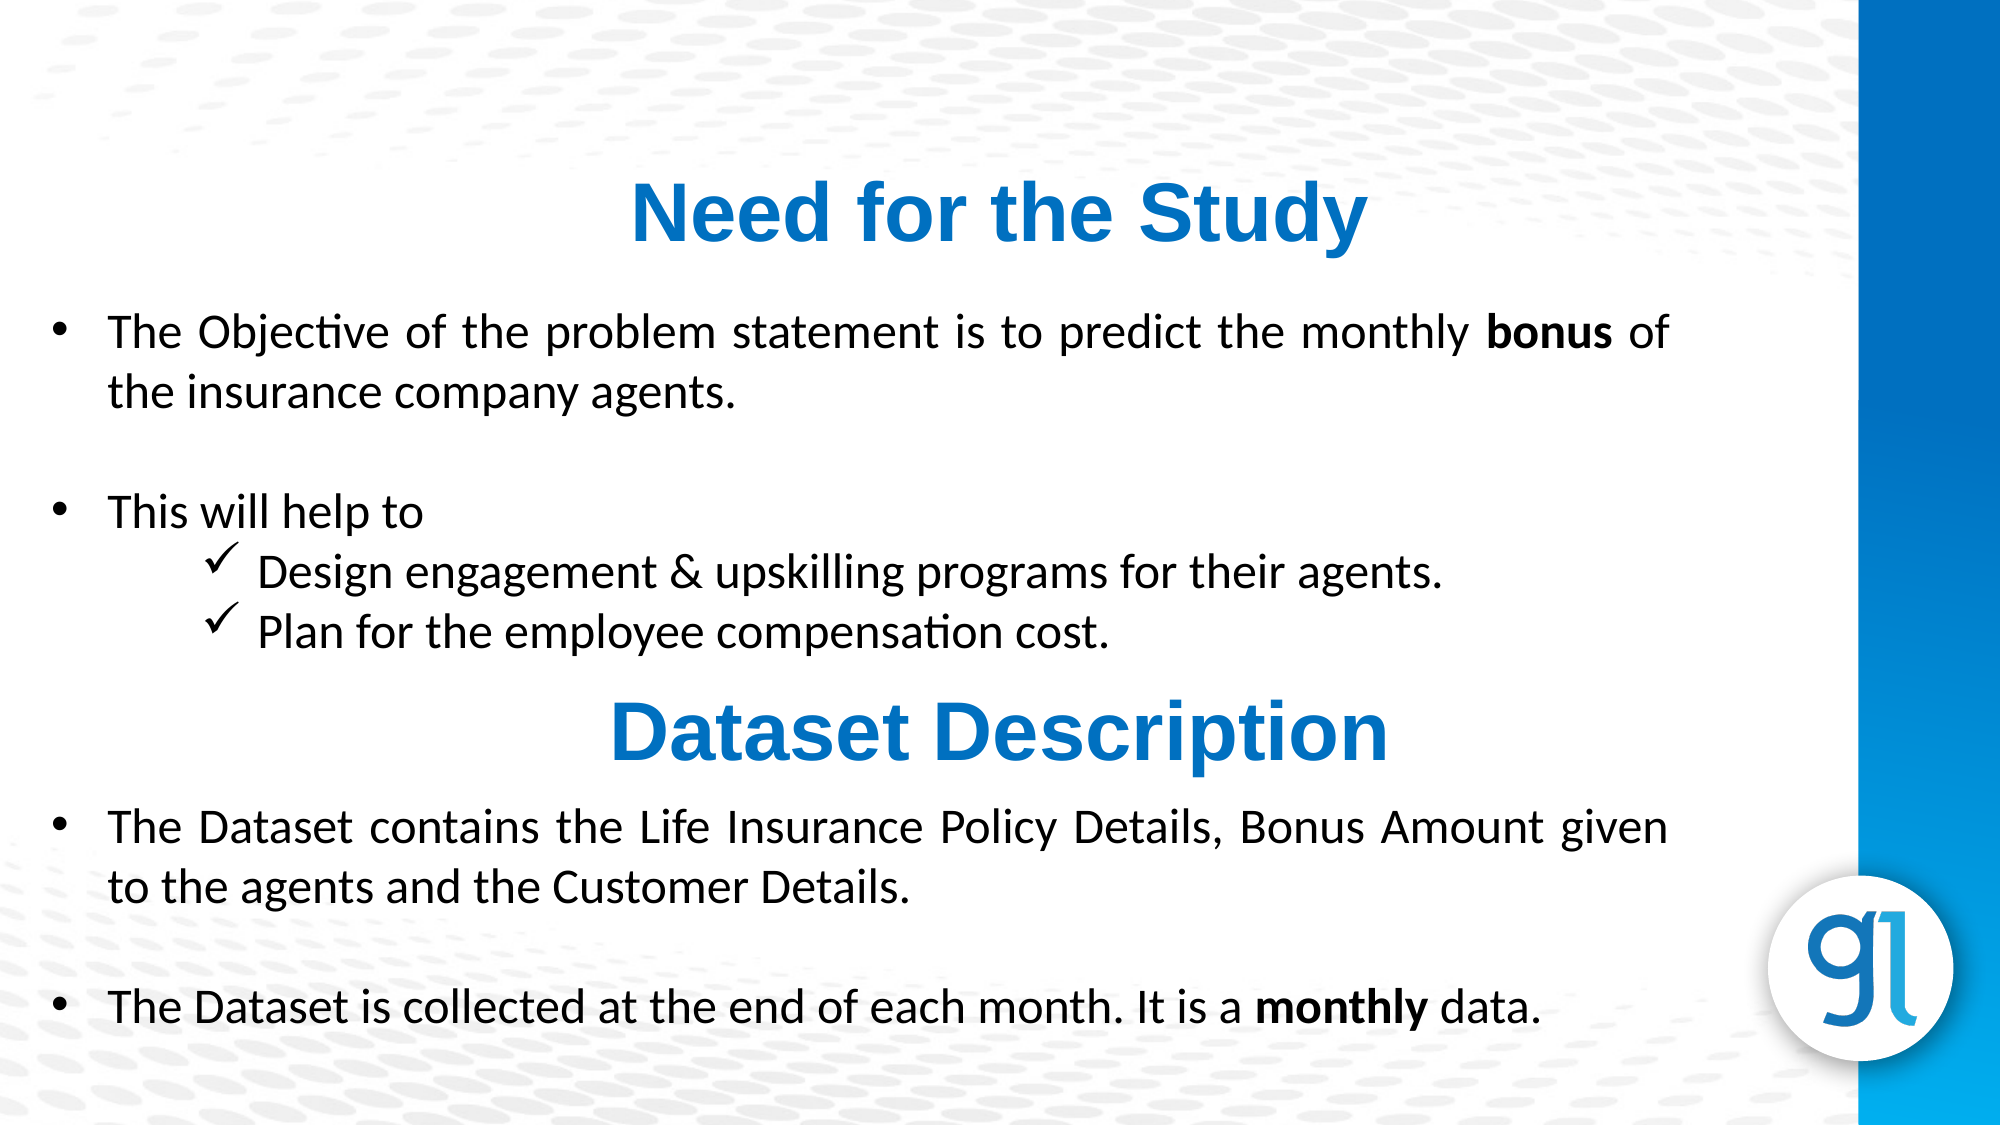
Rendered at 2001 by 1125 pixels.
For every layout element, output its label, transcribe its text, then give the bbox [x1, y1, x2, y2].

picture [0, 0, 2000, 1125]
text_box The Objective of the problem statement is to predict the monthly bonus of the insurance company agents. This will help to Design engagement & upskilling programs for their agents. Plan for the employee compensation cost. [32, 290, 1685, 666]
text_box Need for the Study [234, 150, 1766, 266]
text_box Dataset Description [234, 669, 1766, 785]
picture [1798, 905, 1924, 1031]
text_box The Dataset contains the Life Insurance Policy Details, Bonus Amount given to the agents and the Customer Details. The Dataset is collected at the end of each month. It is a monthly data. [32, 785, 1685, 1041]
